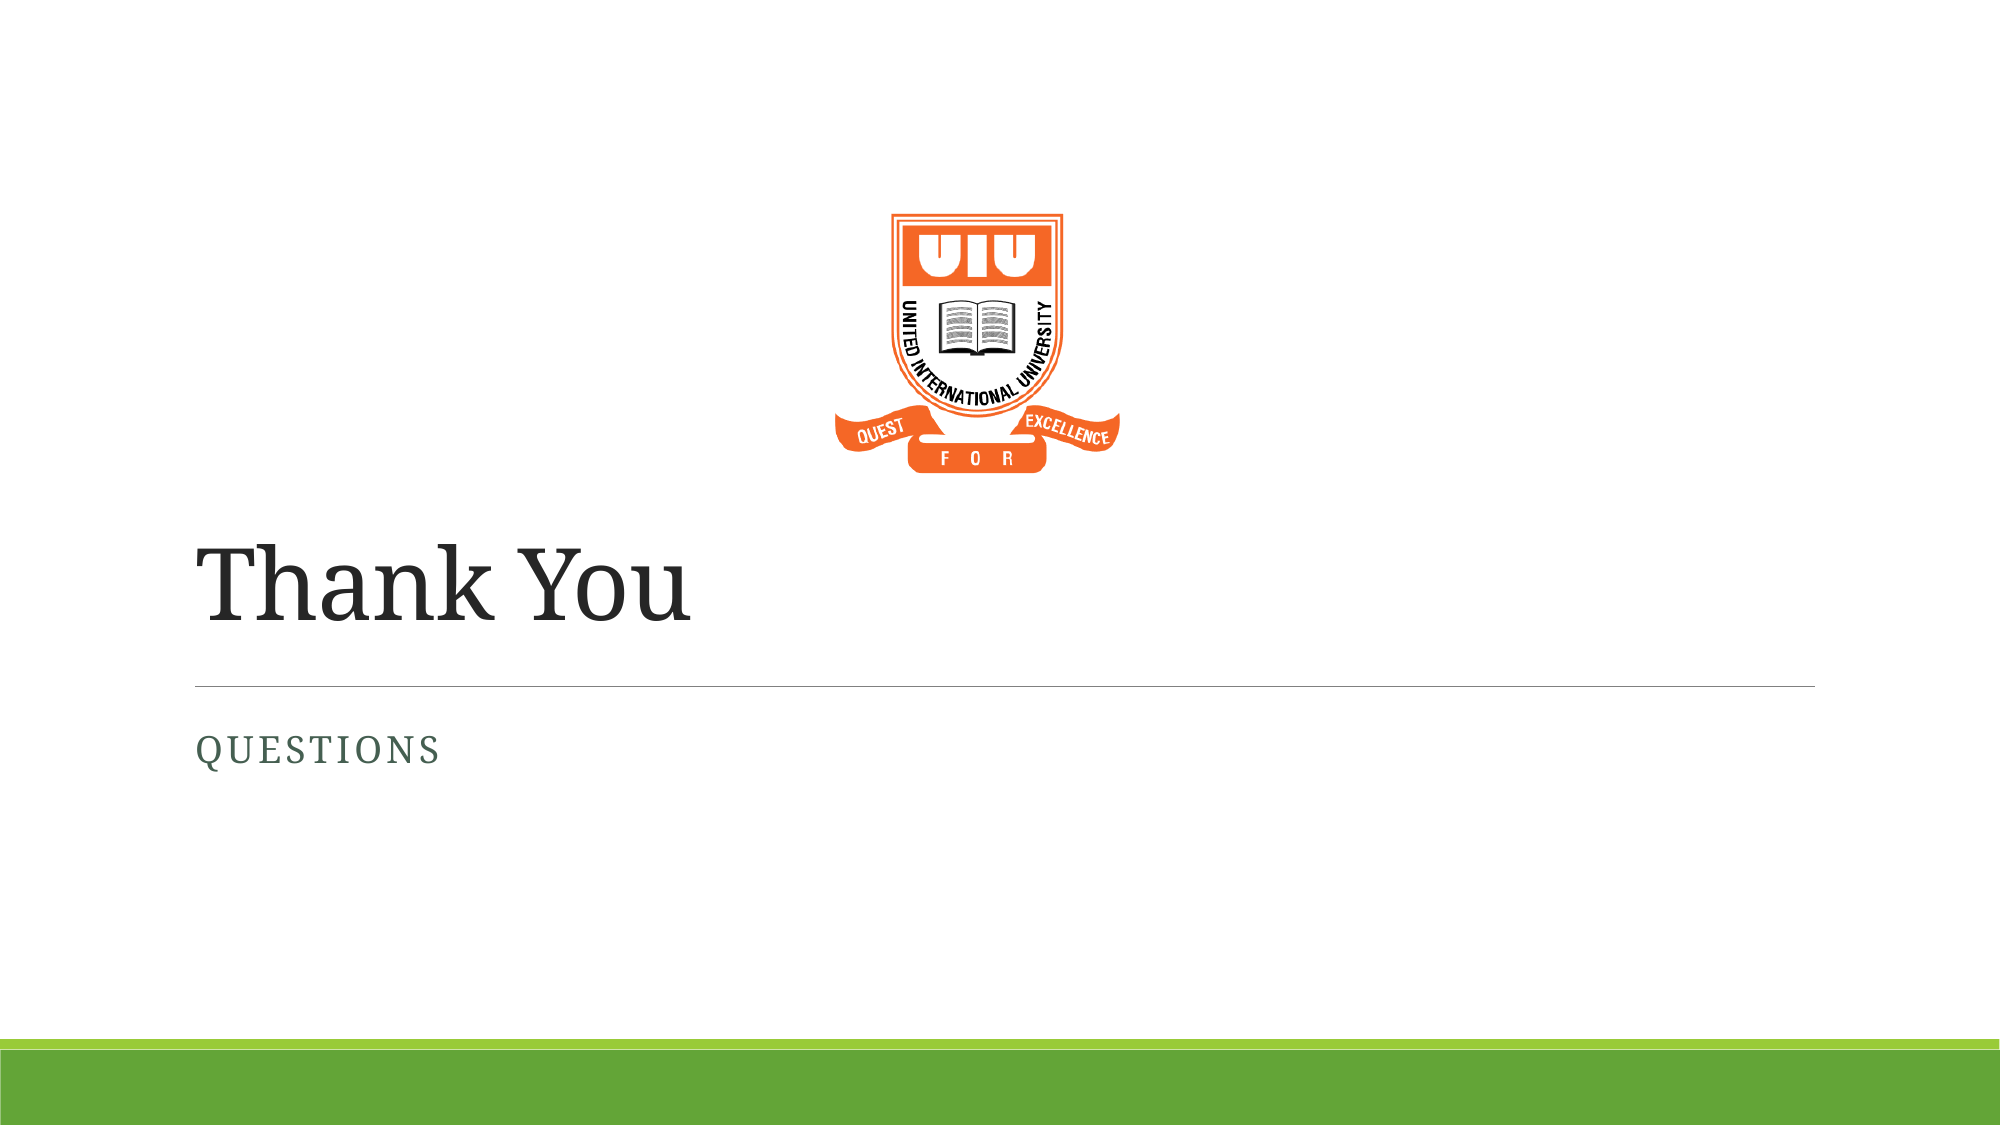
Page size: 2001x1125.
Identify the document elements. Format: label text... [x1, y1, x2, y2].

picture [803, 213, 1145, 475]
list Questions [180, 723, 1830, 912]
title Thank You [180, 502, 1830, 649]
